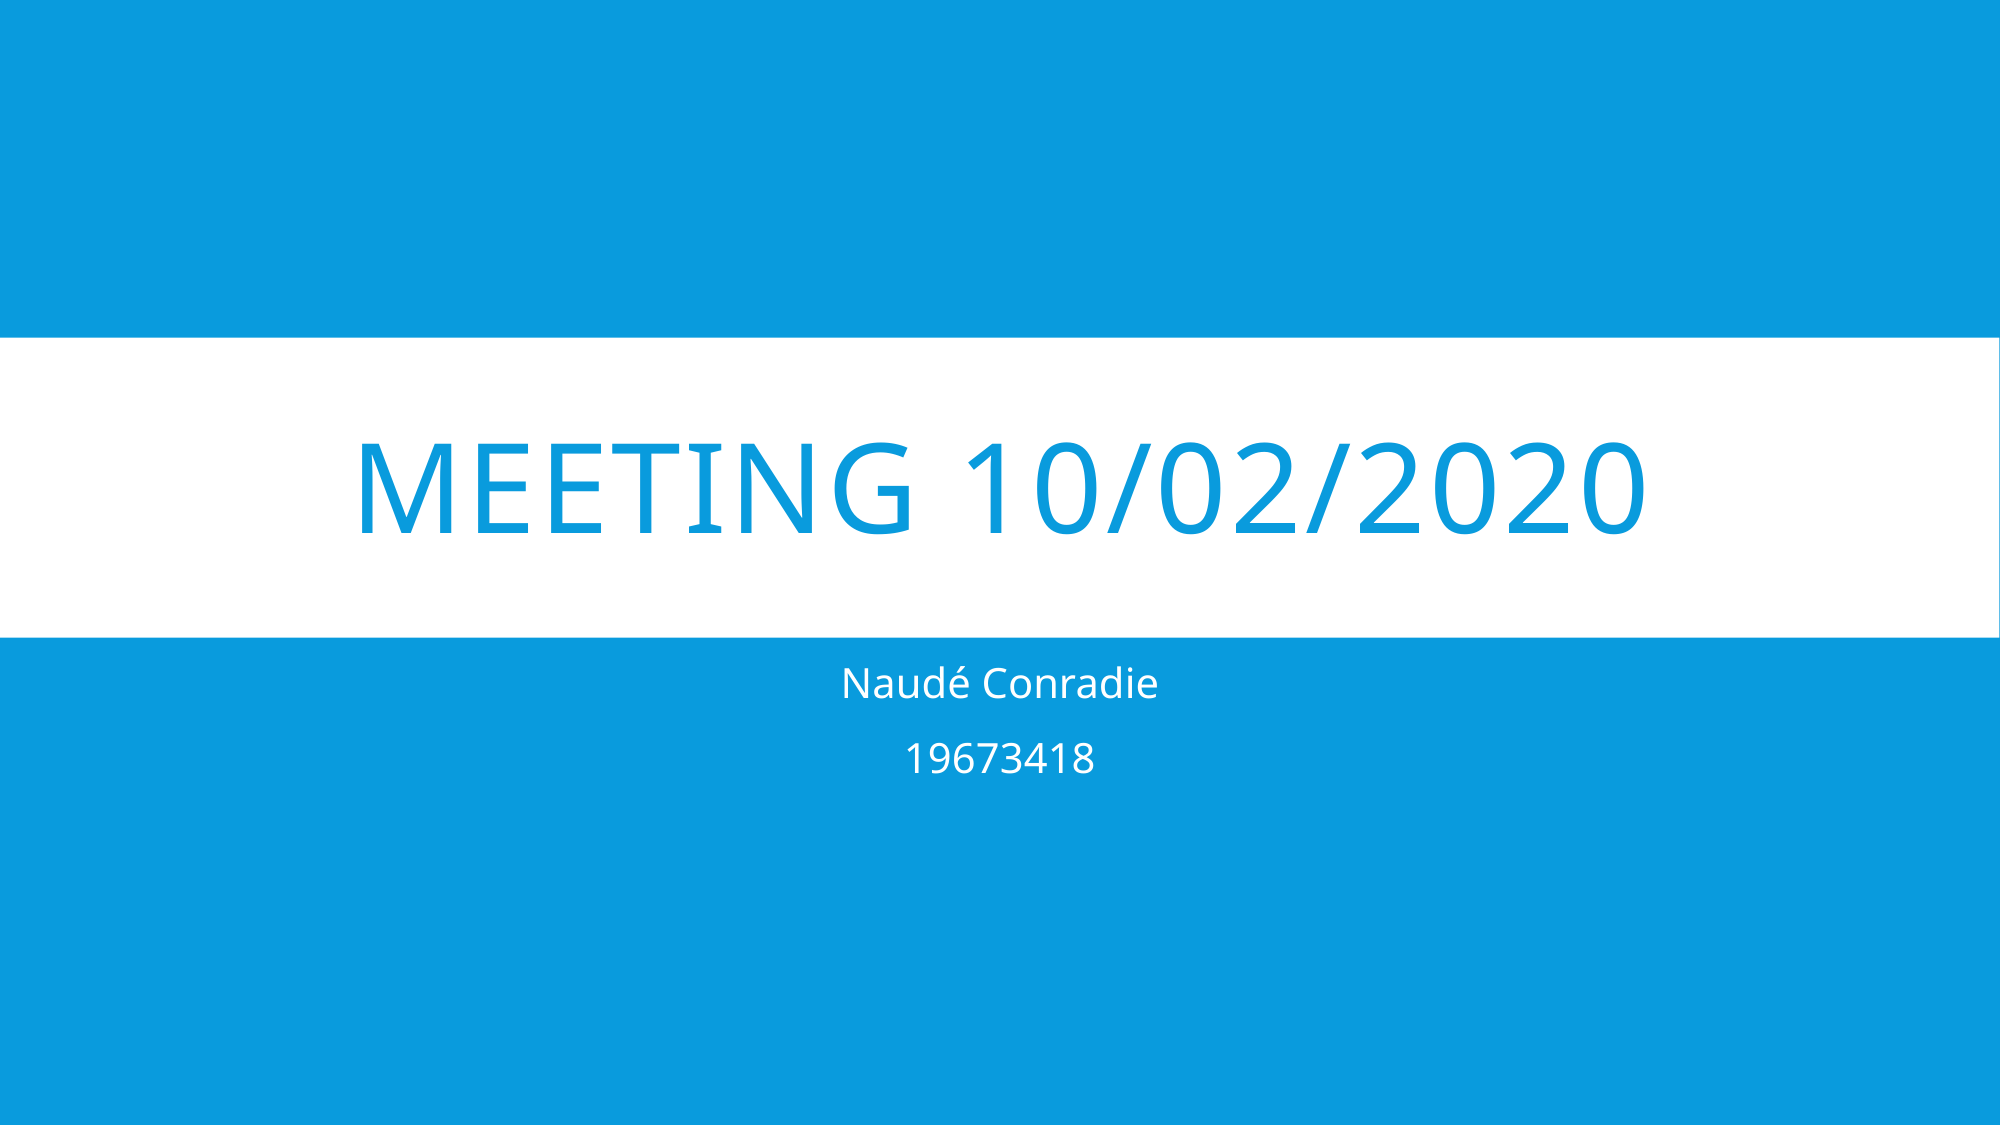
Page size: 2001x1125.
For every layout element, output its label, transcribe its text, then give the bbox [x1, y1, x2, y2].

title Meeting 10/02/2020 [60, 355, 1942, 641]
subtitle Naudé Conradie 19673418 [249, 655, 1750, 871]
